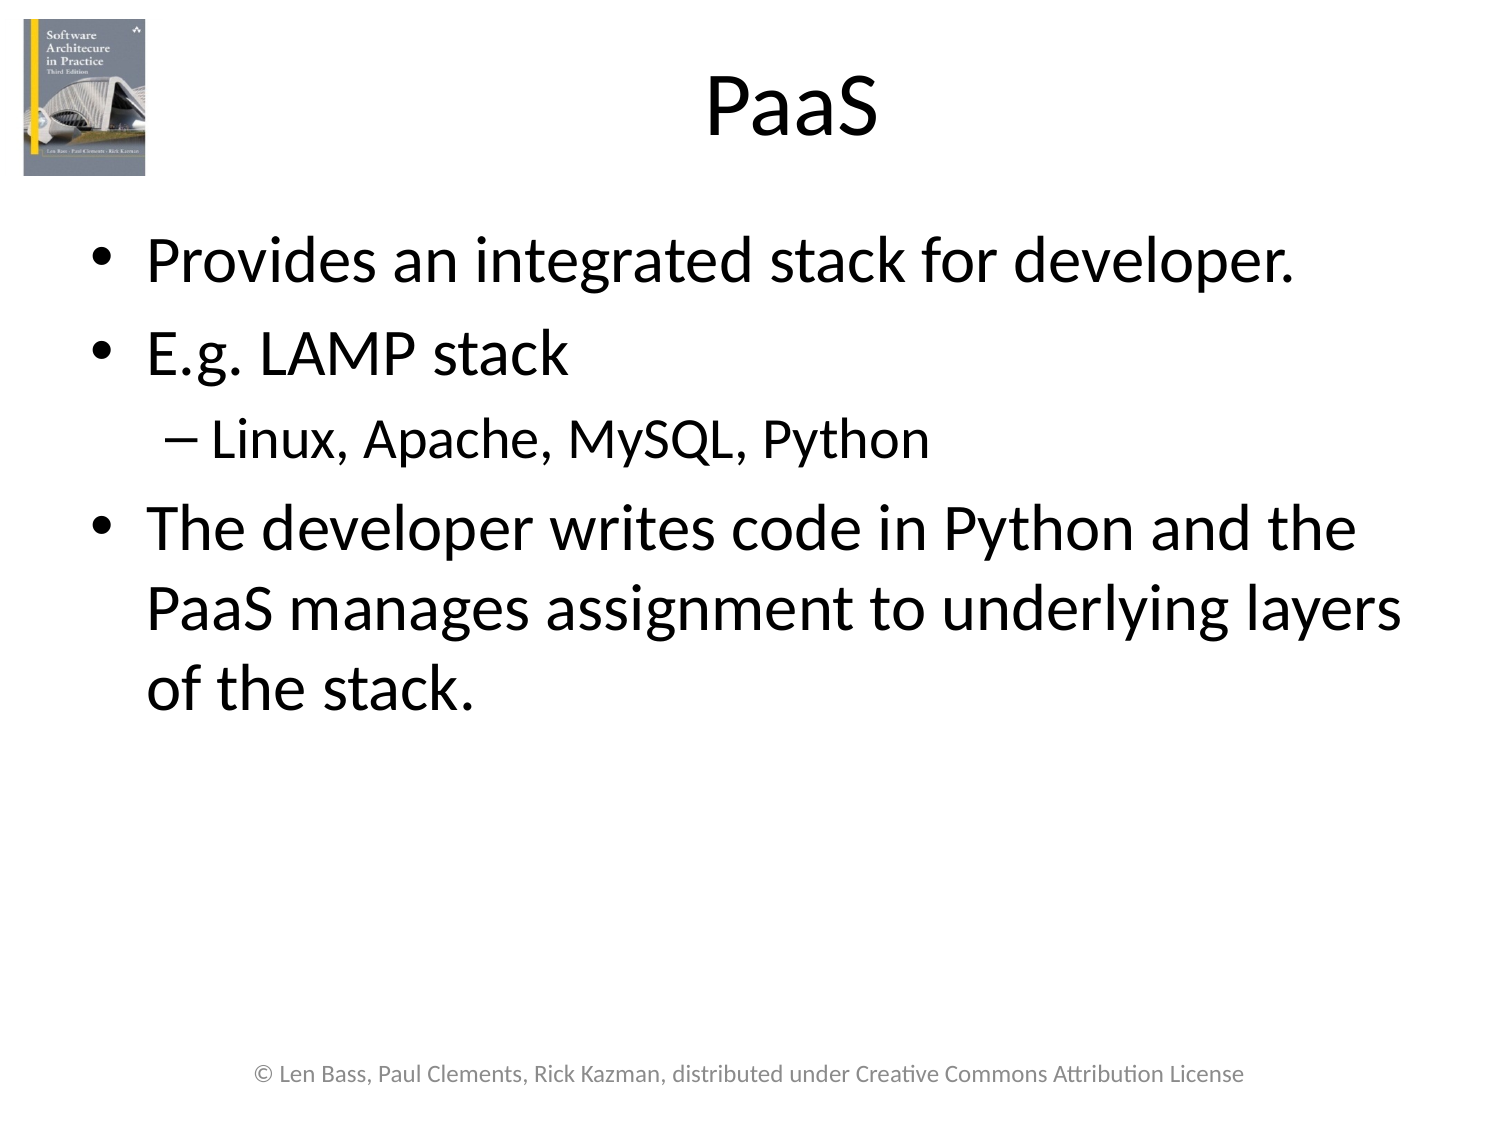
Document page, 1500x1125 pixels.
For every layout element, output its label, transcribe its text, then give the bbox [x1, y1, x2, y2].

title PaaS [159, 45, 1425, 173]
picture [5, 19, 163, 176]
list Provides an integrated stack for developer. E.g. LAMP stack Linux, Apache, MySQL, Python The developer writes code in Python and the PaaS manages assignment to underlying layers of the stack. [75, 208, 1425, 1005]
footer © Len Bass, Paul Clements, Rick Kazman, distributed under Creative Commons Attribution License [230, 1042, 1270, 1103]
